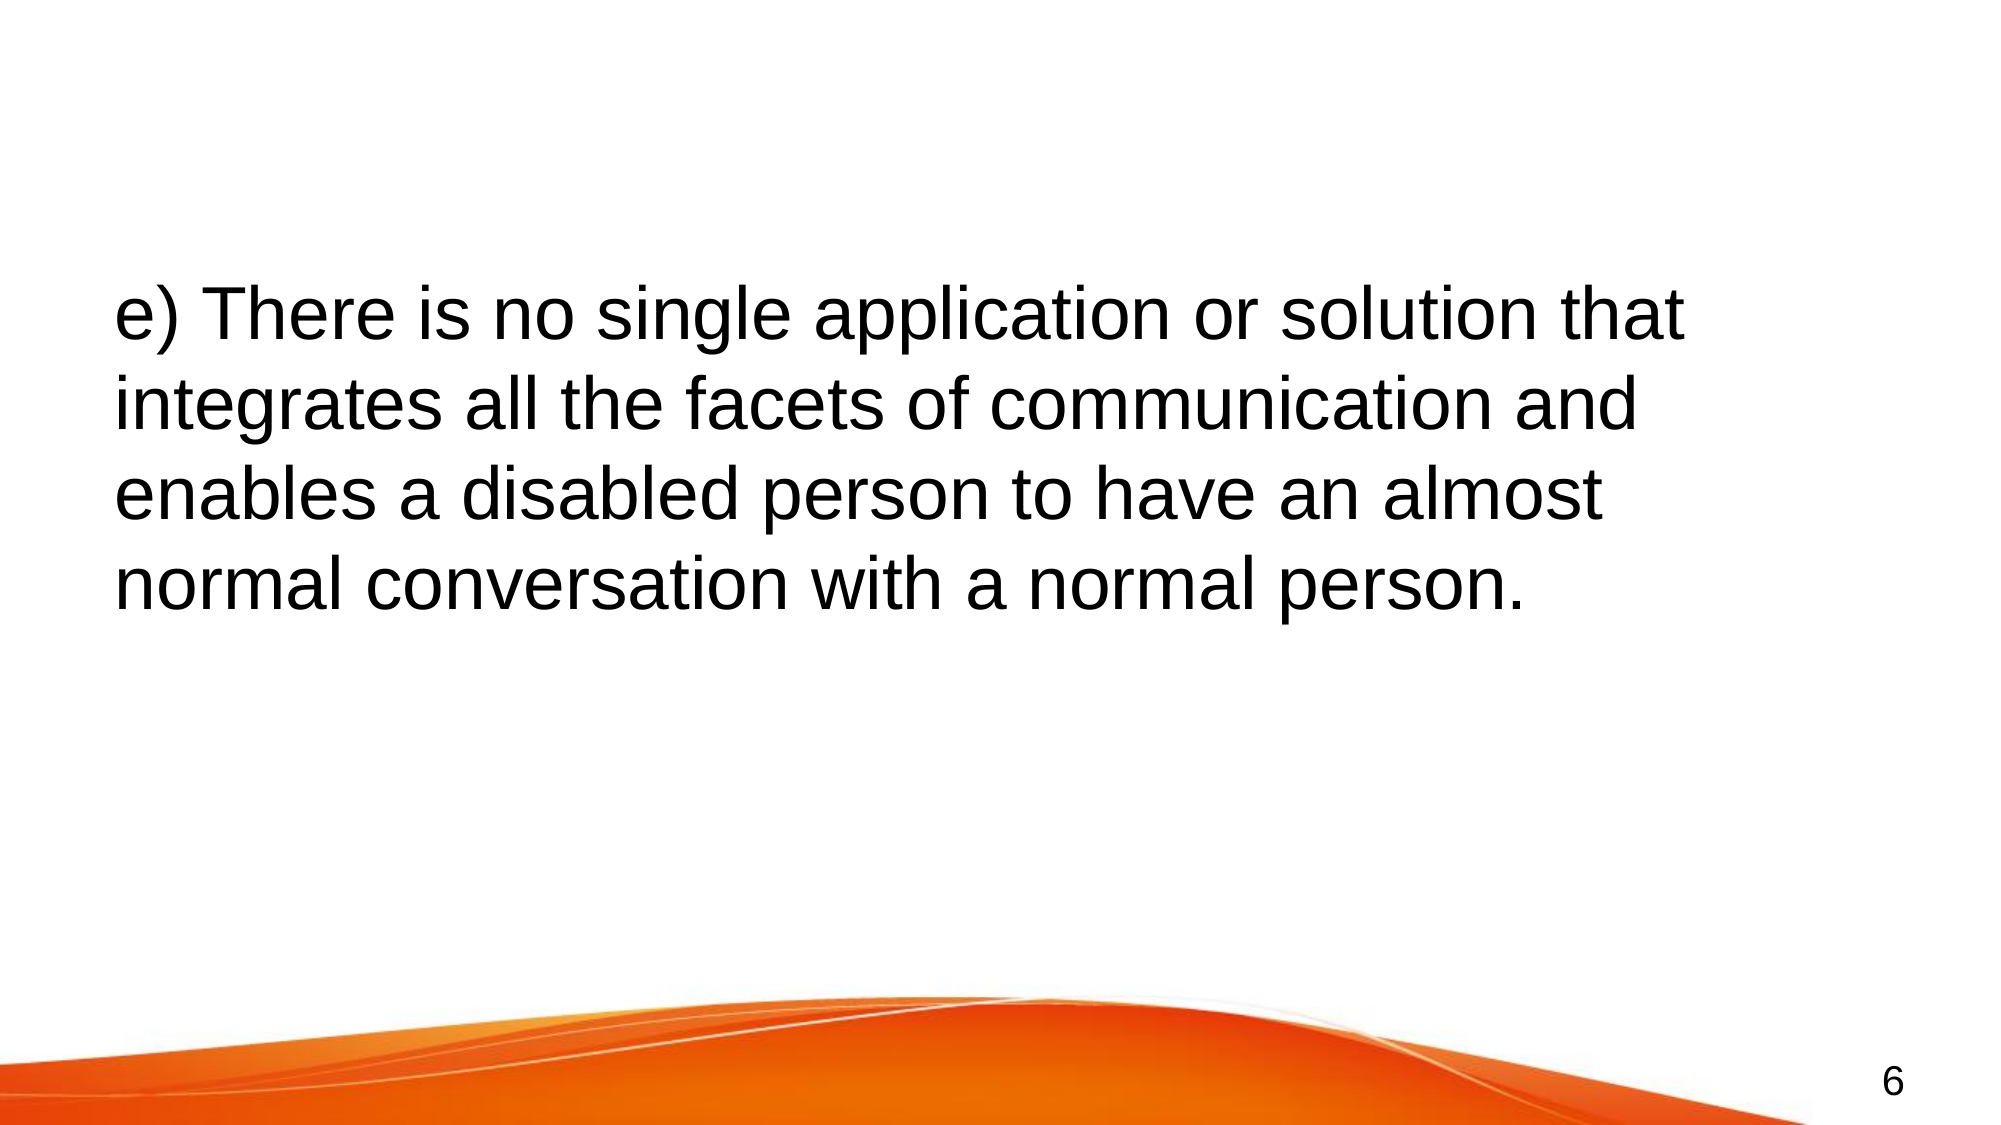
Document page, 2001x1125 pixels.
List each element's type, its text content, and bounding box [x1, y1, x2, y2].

text_box 6 [1866, 1038, 1964, 1102]
picture [0, 0, 2000, 1125]
title e) There is no single application or solution that integrates all the facets of communication and enables a disabled person to have an almost normal conversation with a normal person. [99, 31, 1900, 1039]
